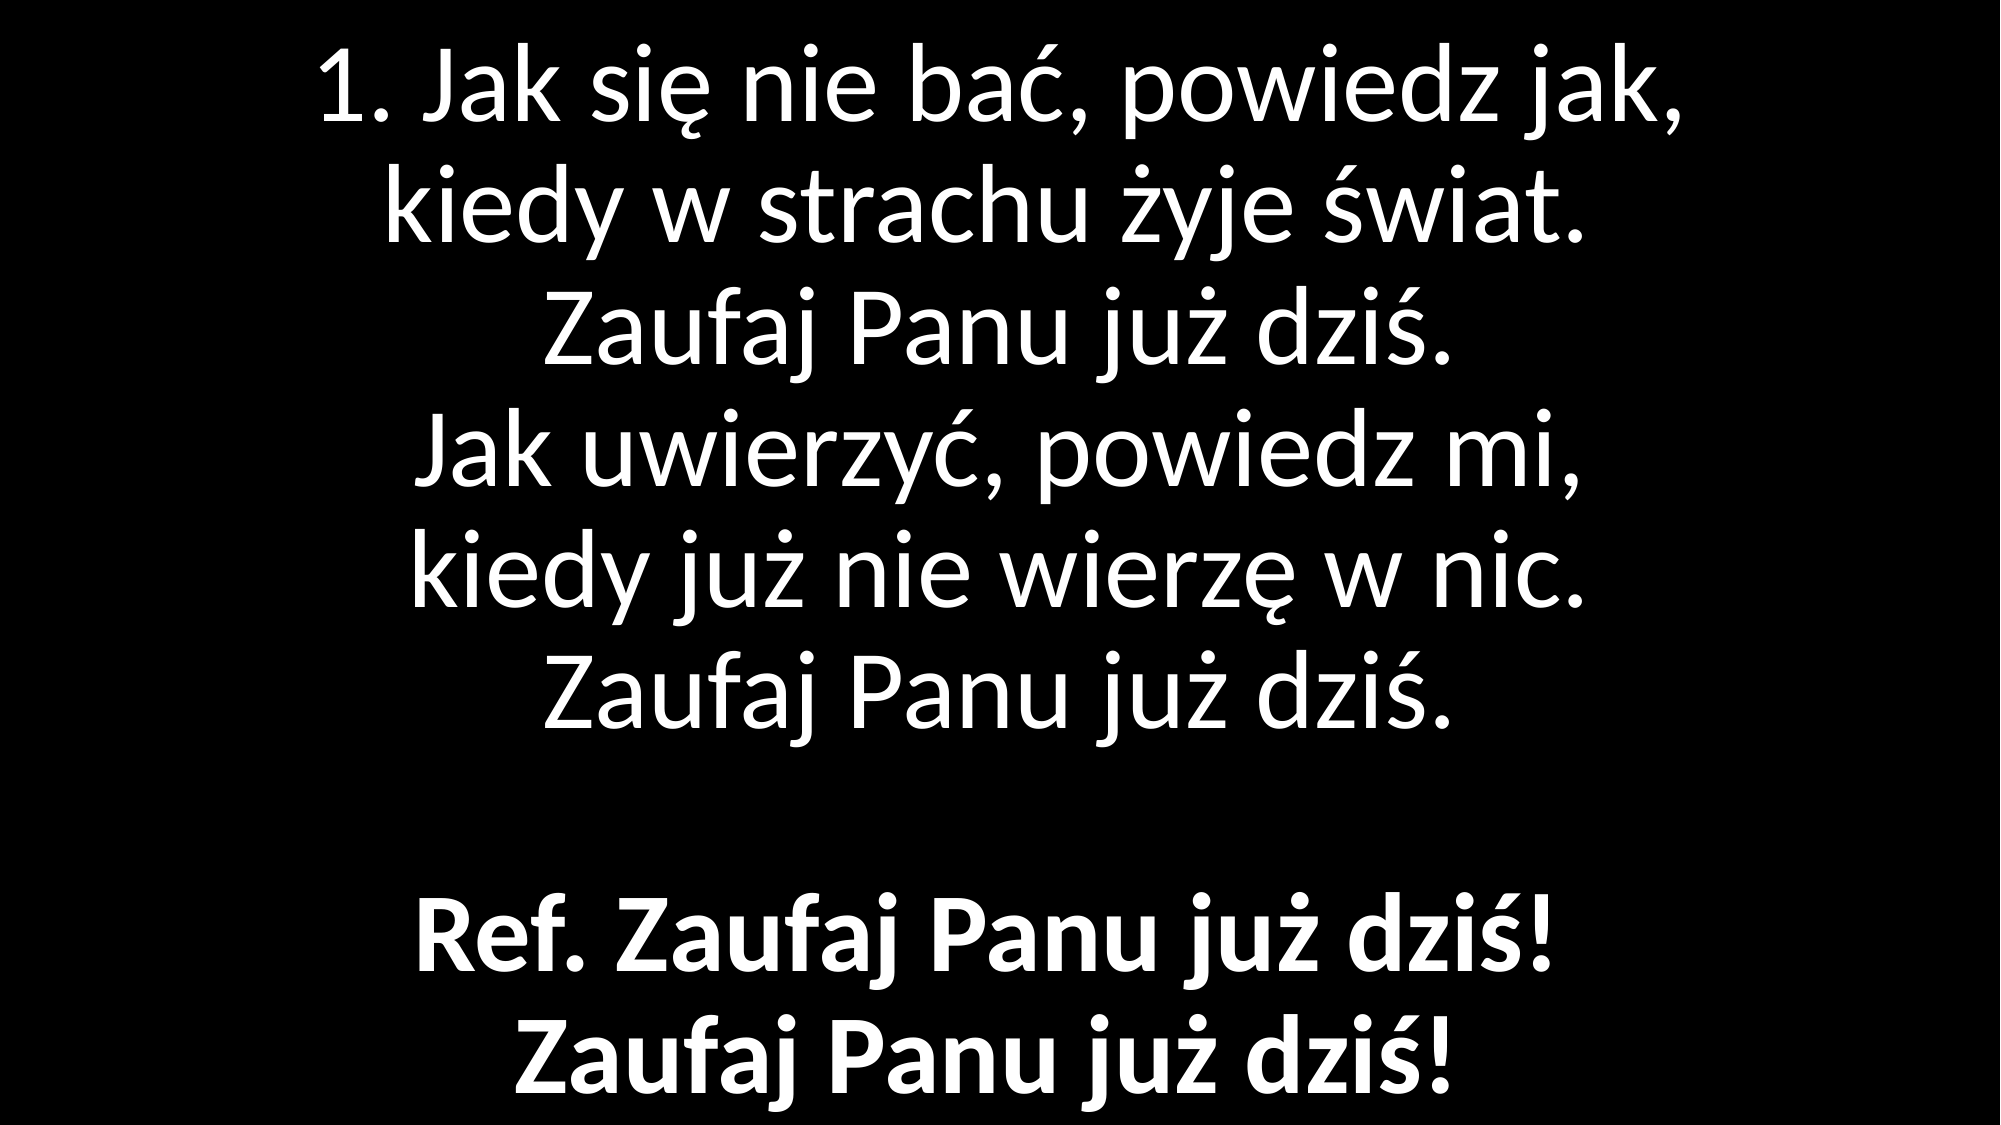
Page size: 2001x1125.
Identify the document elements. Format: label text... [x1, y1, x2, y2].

title 1. Jak się nie bać, powiedz jak, kiedy w strachu żyje świat. Zaufaj Panu już dziś. Jak uwierzyć, powiedz mi, kiedy już nie wierzę w nic. Zaufaj Panu już dziś. Ref. Zaufaj Panu już dziś! Zaufaj Panu już dziś! [0, 8, 2000, 1125]
